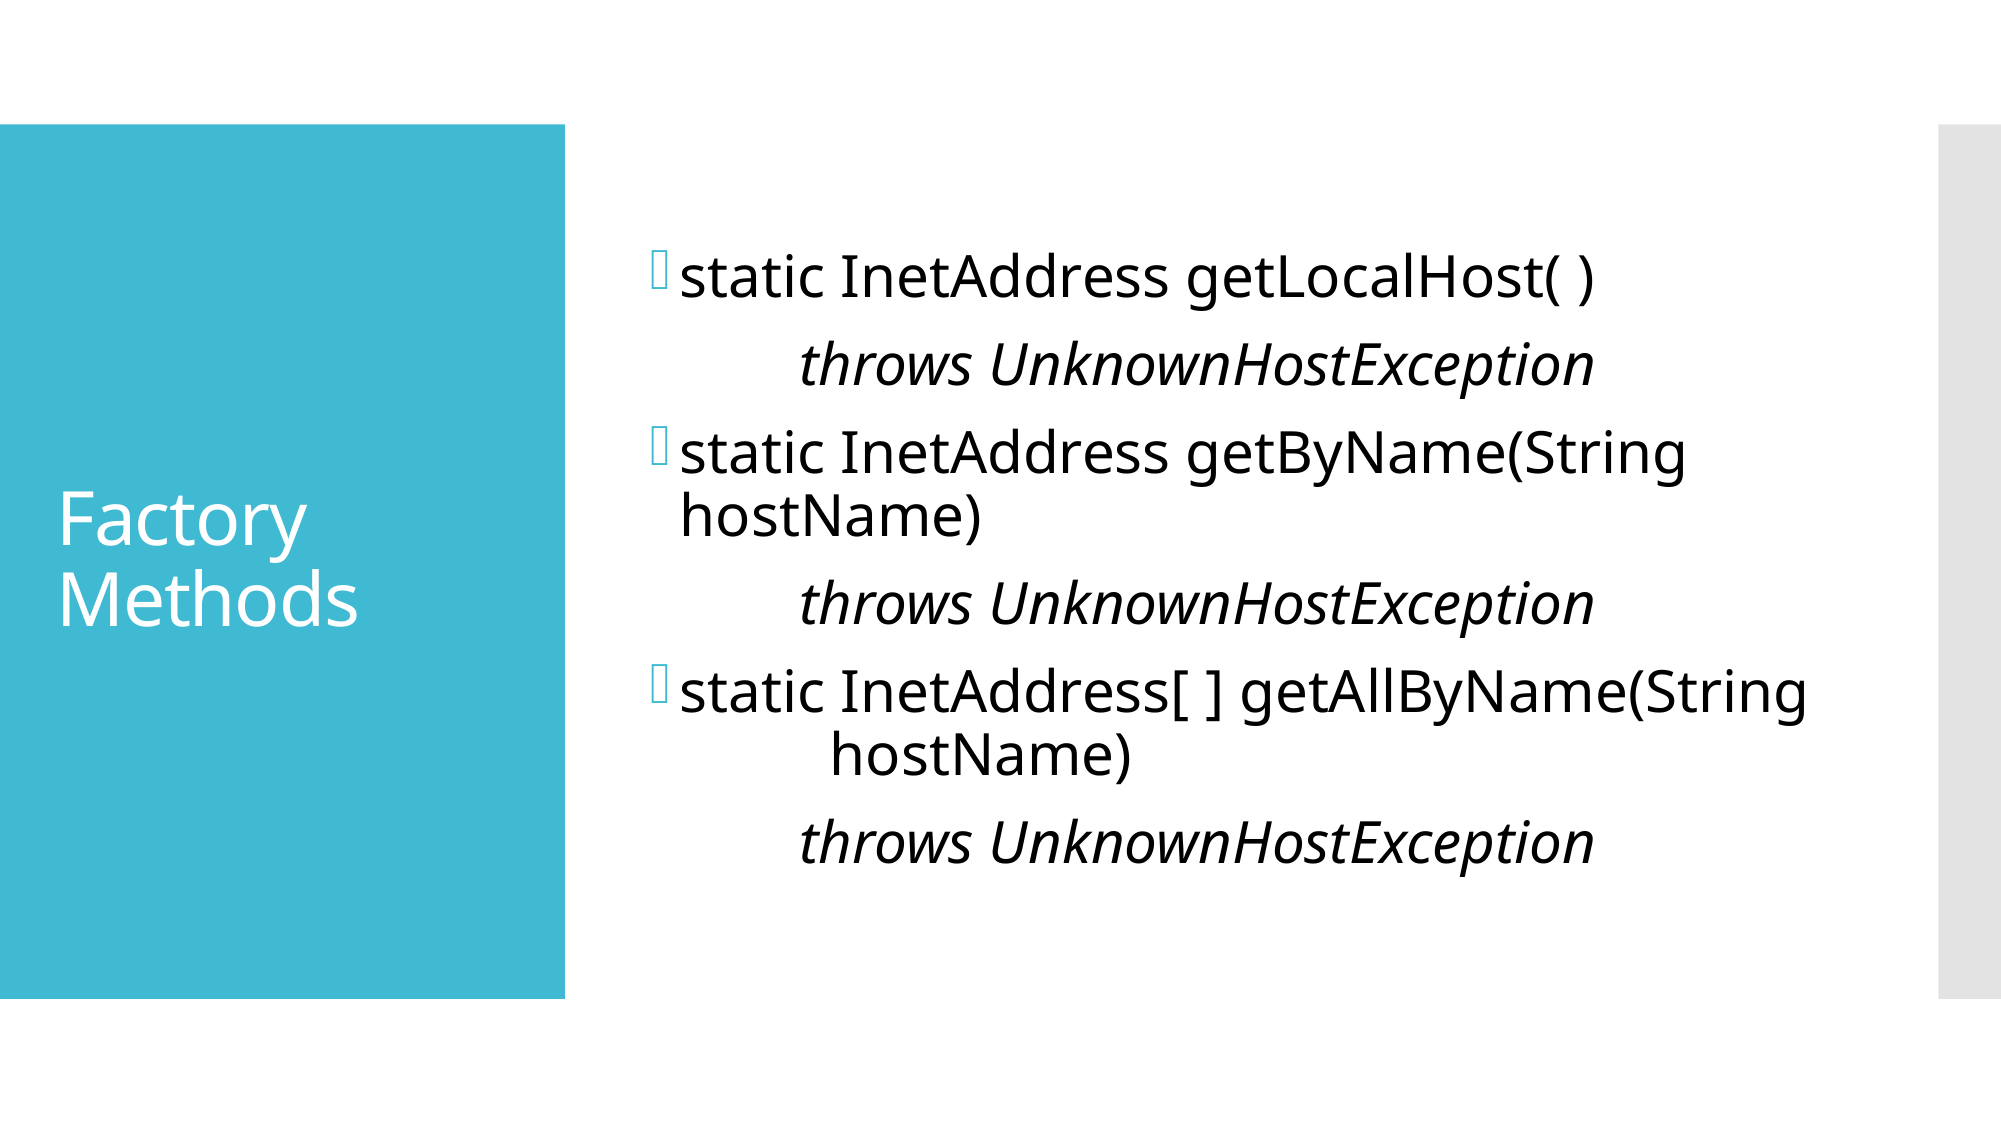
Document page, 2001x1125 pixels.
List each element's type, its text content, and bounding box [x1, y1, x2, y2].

title Factory Methods [41, 184, 525, 940]
list static InetAddress getLocalHost( ) throws UnknownHostException static InetAddress getByName(String hostName) throws UnknownHostException static InetAddress[ ] getAllByName(String hostName) throws UnknownHostException [634, 141, 1835, 982]
